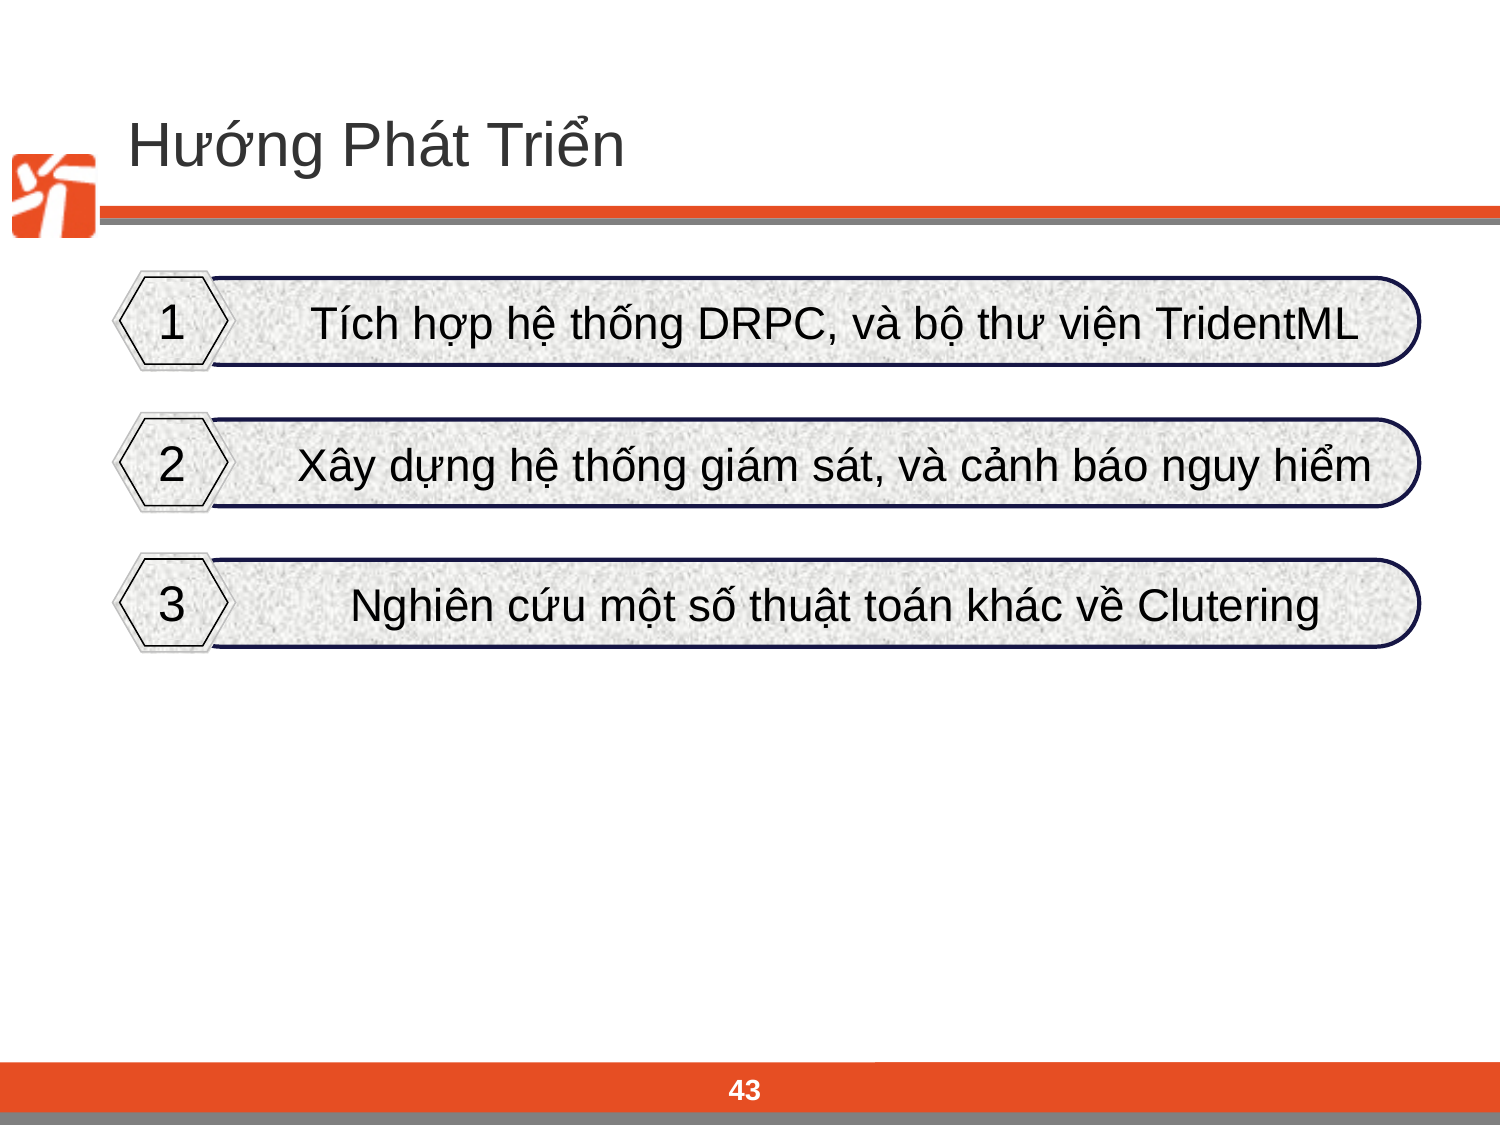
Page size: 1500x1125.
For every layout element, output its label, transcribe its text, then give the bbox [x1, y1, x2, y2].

picture [12, 154, 98, 238]
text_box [112, 270, 1420, 373]
title Hướng Phát Triển [112, 81, 1388, 201]
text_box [112, 552, 1420, 654]
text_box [112, 412, 1420, 514]
